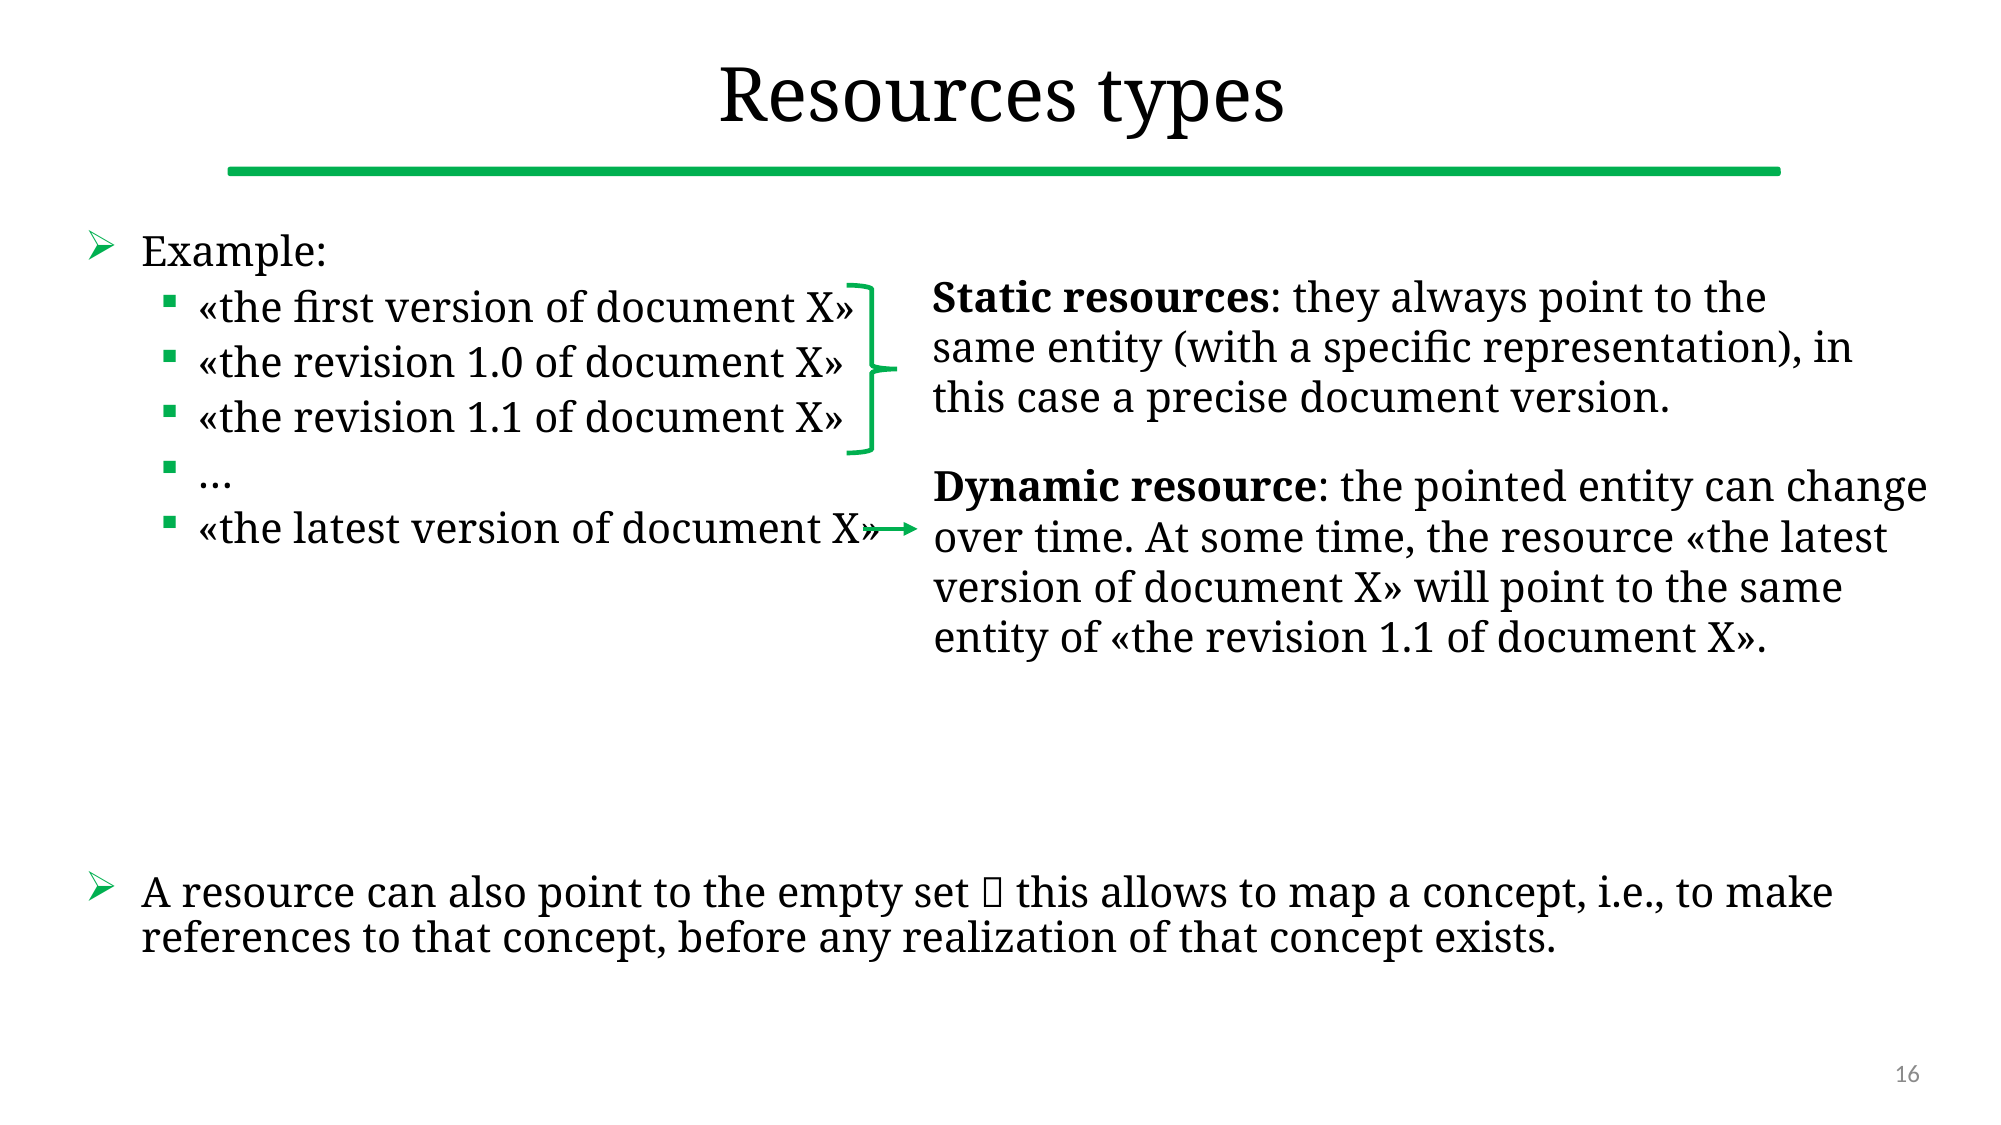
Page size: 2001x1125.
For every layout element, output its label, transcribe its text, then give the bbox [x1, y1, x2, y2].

text_box [846, 284, 897, 454]
slide_number 16 [1412, 1042, 1936, 1103]
title Resources types [70, 26, 1936, 168]
text_box Dynamic resource: the pointed entity can change over time. At some time, the resource «the latest version of document X» will point to the same entity of «the revision 1.1 of document X». [918, 452, 1945, 668]
text_box Static resources: they always point to the same entity (with a specific representation), in this case a precise document version. [917, 263, 1890, 429]
list Example: «the first version of document X» «the revision 1.0 of document X» «the revision 1.1 of document X» … «the latest version of document X» A resource can also point to the empty set  this allows to map a concept, i.e., to make references to that concept, before any realization of that concept exists. [70, 223, 1936, 1021]
